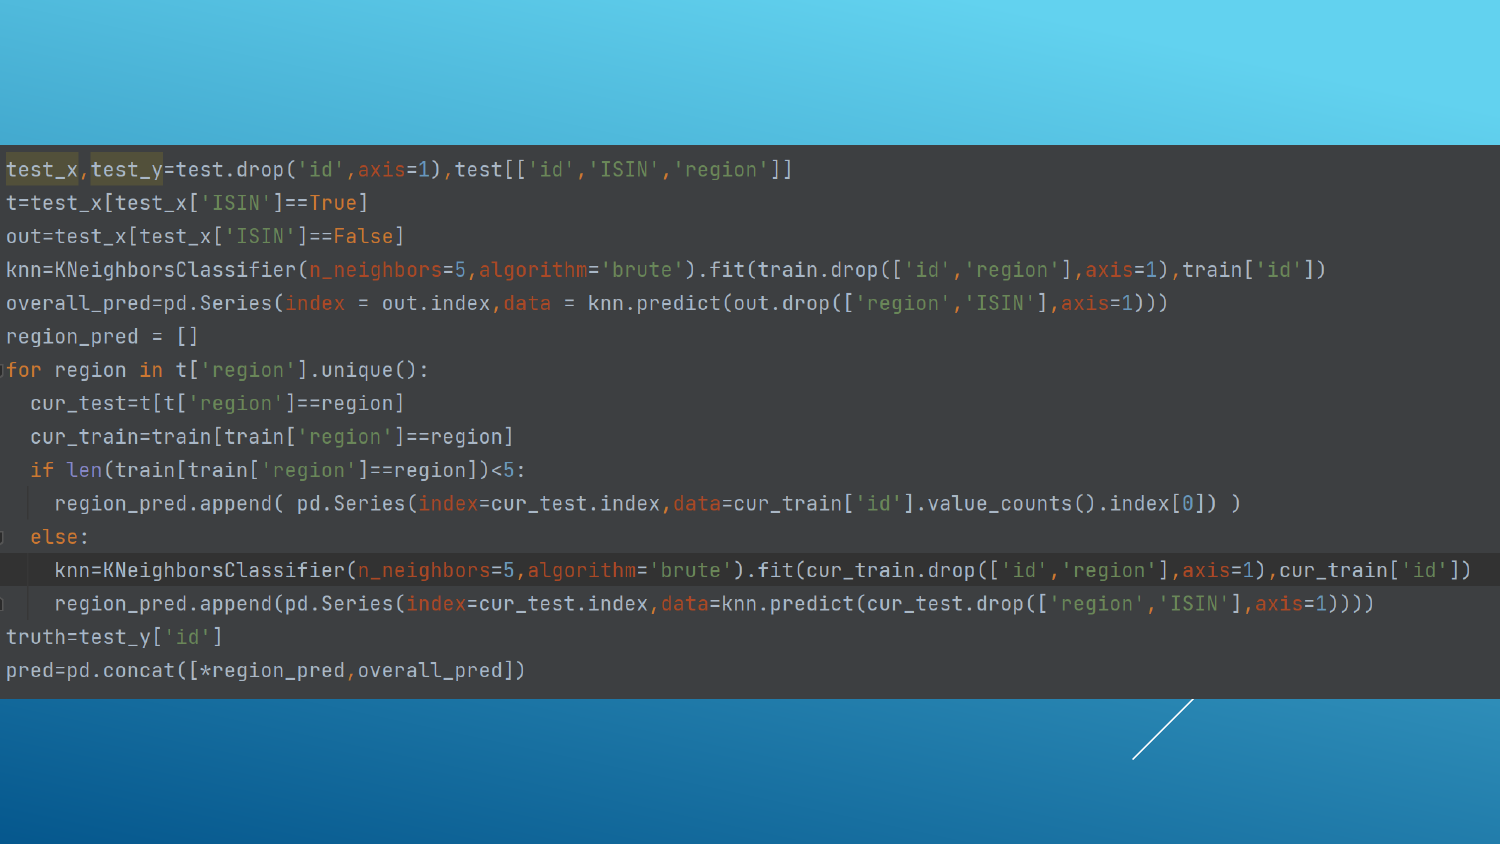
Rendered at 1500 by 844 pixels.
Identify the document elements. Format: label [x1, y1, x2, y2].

picture [0, 145, 1500, 699]
